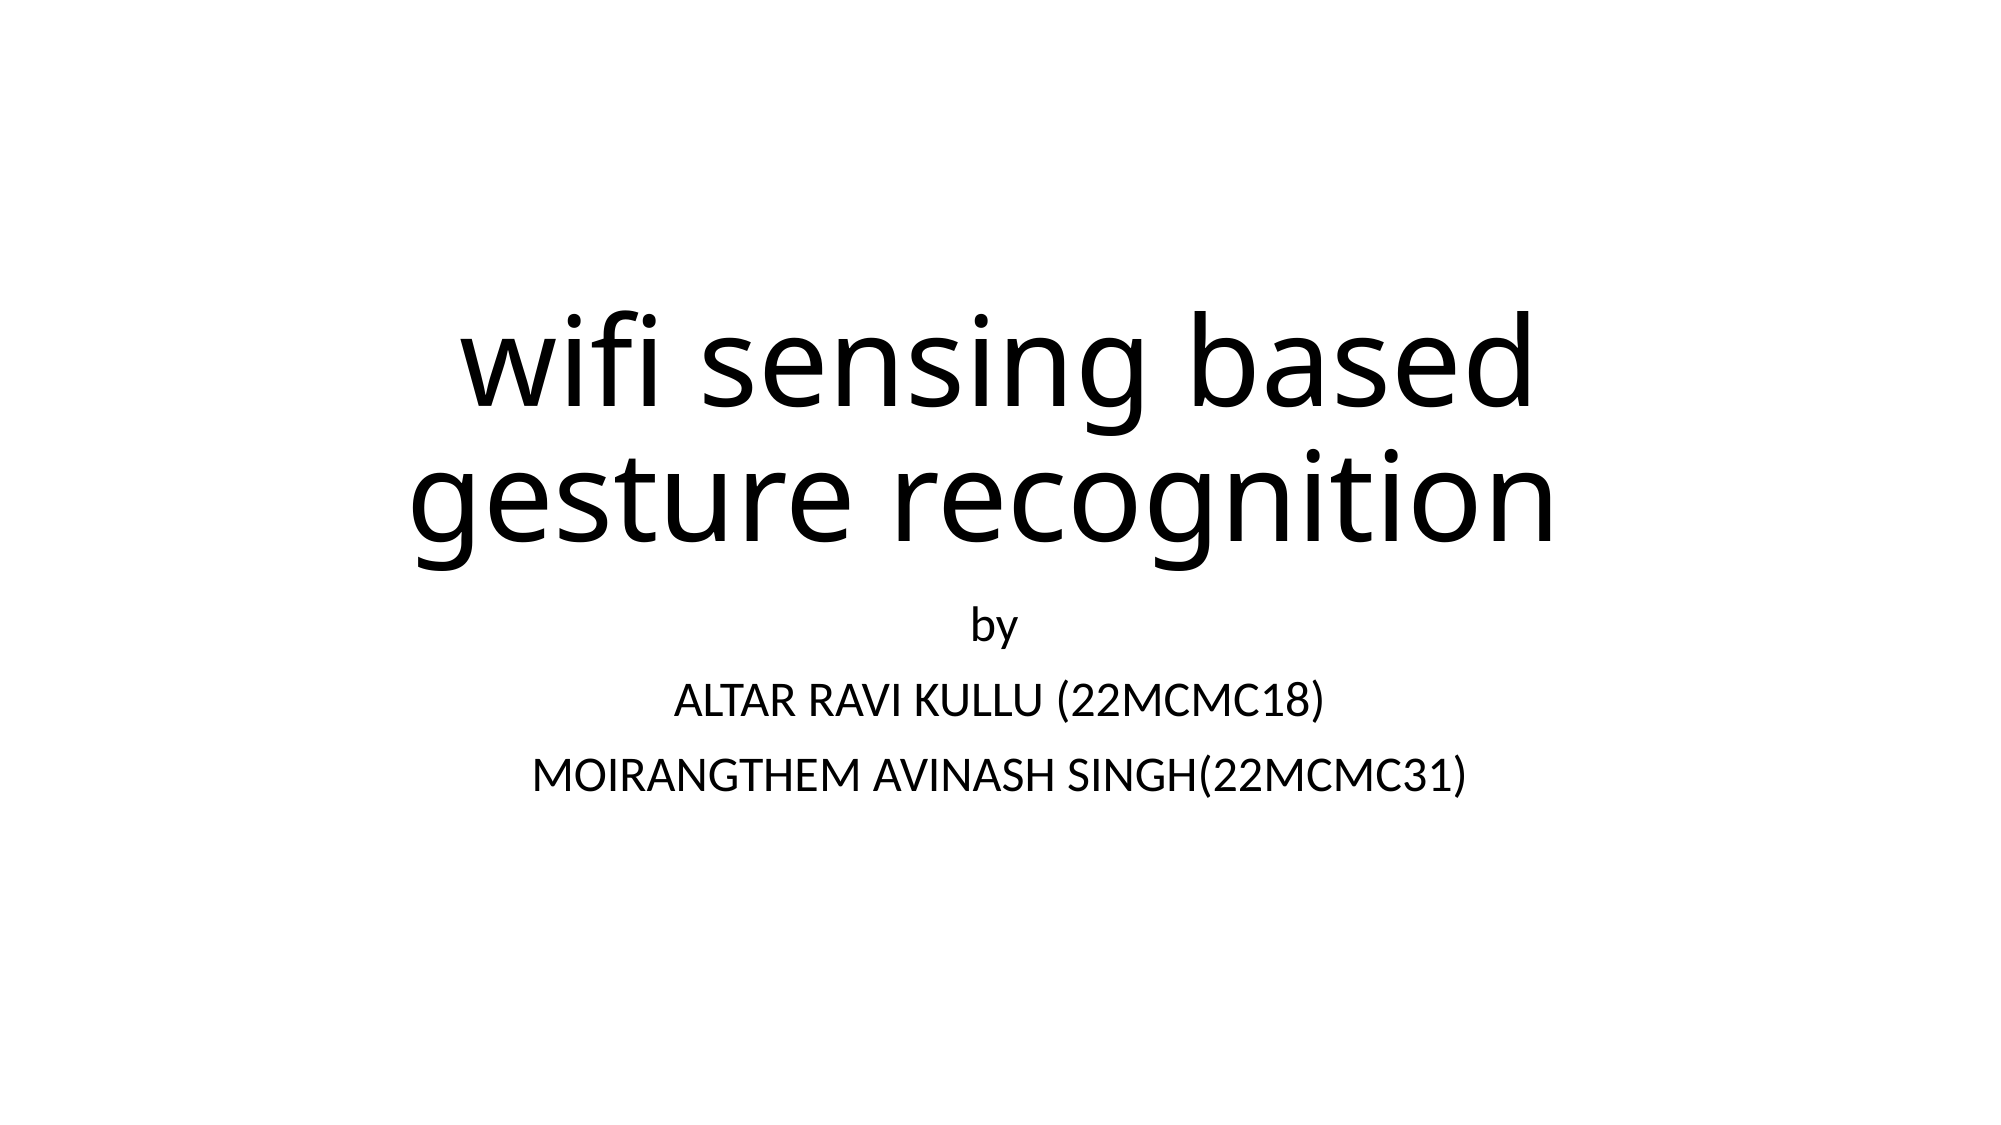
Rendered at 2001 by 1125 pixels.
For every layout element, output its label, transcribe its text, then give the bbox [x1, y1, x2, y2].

title wifi sensing based gesture recognition [249, 184, 1750, 576]
subtitle by ALTAR RAVI KULLU (22MCMC18) MOIRANGTHEM AVINASH SINGH(22MCMC31) [249, 590, 1750, 863]
